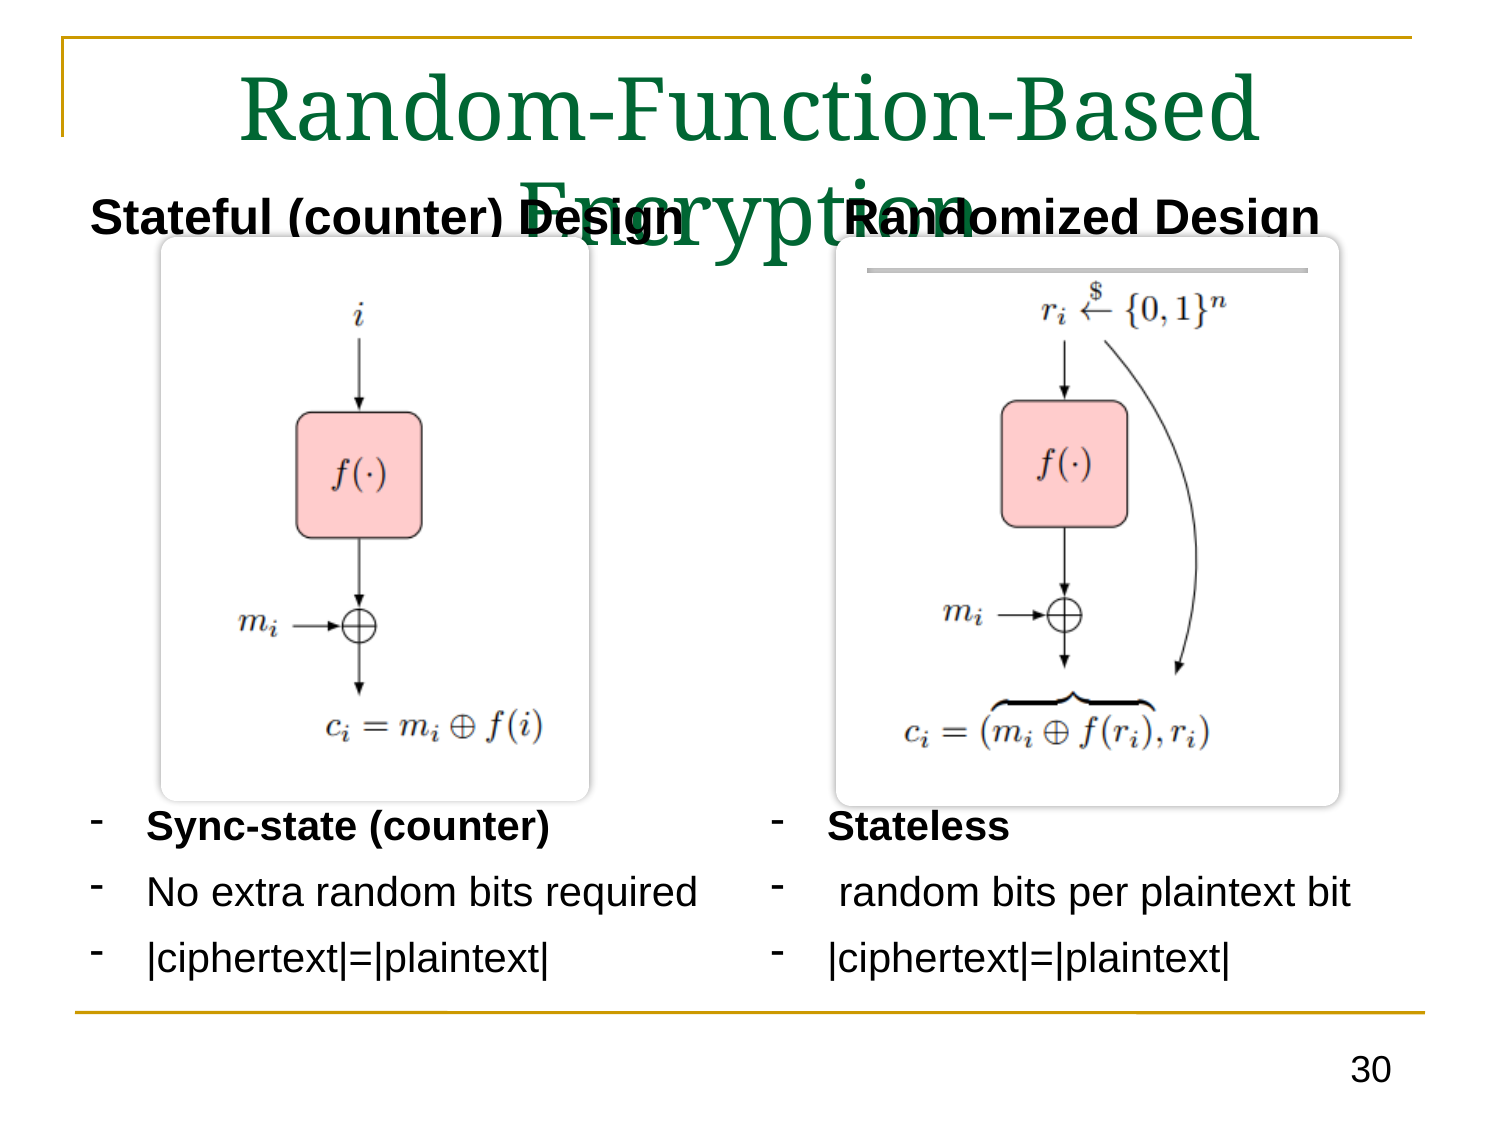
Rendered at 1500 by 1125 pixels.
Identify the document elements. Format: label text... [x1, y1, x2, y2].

list Stateful (counter) Design [75, 146, 738, 252]
picture [191, 267, 558, 770]
list Sync-state (counter) No extra random bits required |ciphertext|=|plaintext| [75, 791, 738, 926]
picture [866, 267, 1309, 776]
title Random-Function-Based Encryption [75, 45, 1425, 233]
slide_number 30 [1335, 1023, 1424, 1098]
list Randomized Design [828, 146, 1425, 252]
